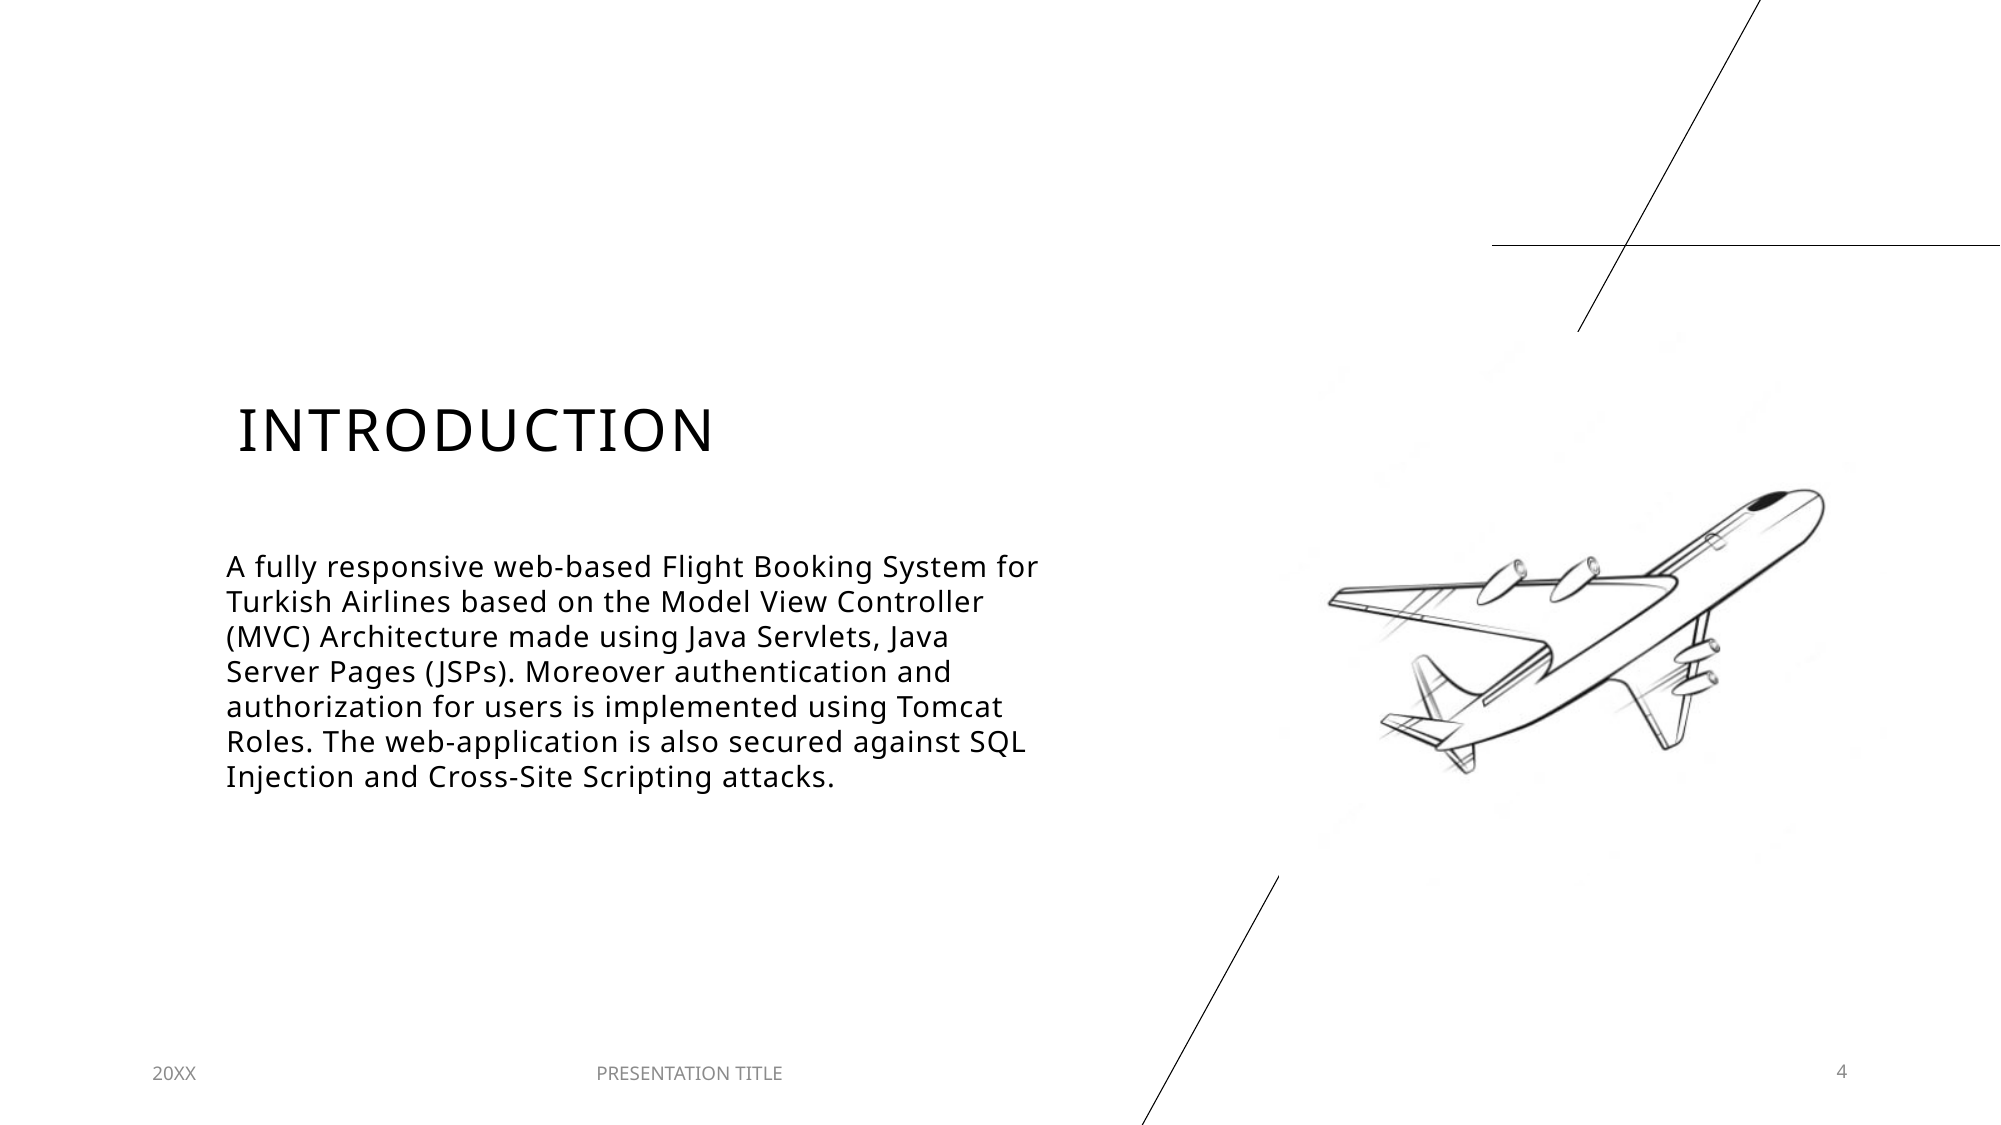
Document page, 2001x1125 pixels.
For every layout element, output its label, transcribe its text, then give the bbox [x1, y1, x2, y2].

title INTRODUCTION [223, 100, 1062, 472]
picture [1279, 332, 1887, 886]
slide_number 4 [1412, 1042, 1863, 1103]
footer PRESENTATION TITLE [404, 1042, 975, 1103]
slide_number 20XX [137, 1042, 338, 1103]
list A fully responsive web-based Flight Booking System for Turkish Airlines based on the Model View Controller (MVC) Architecture made using Java Servlets, Java Server Pages (JSPs). Moreover authentication and authorization for users is implemented using Tomcat Roles. The web-application is also secured against SQL Injection and Cross-Site Scripting attacks. [211, 540, 1062, 807]
